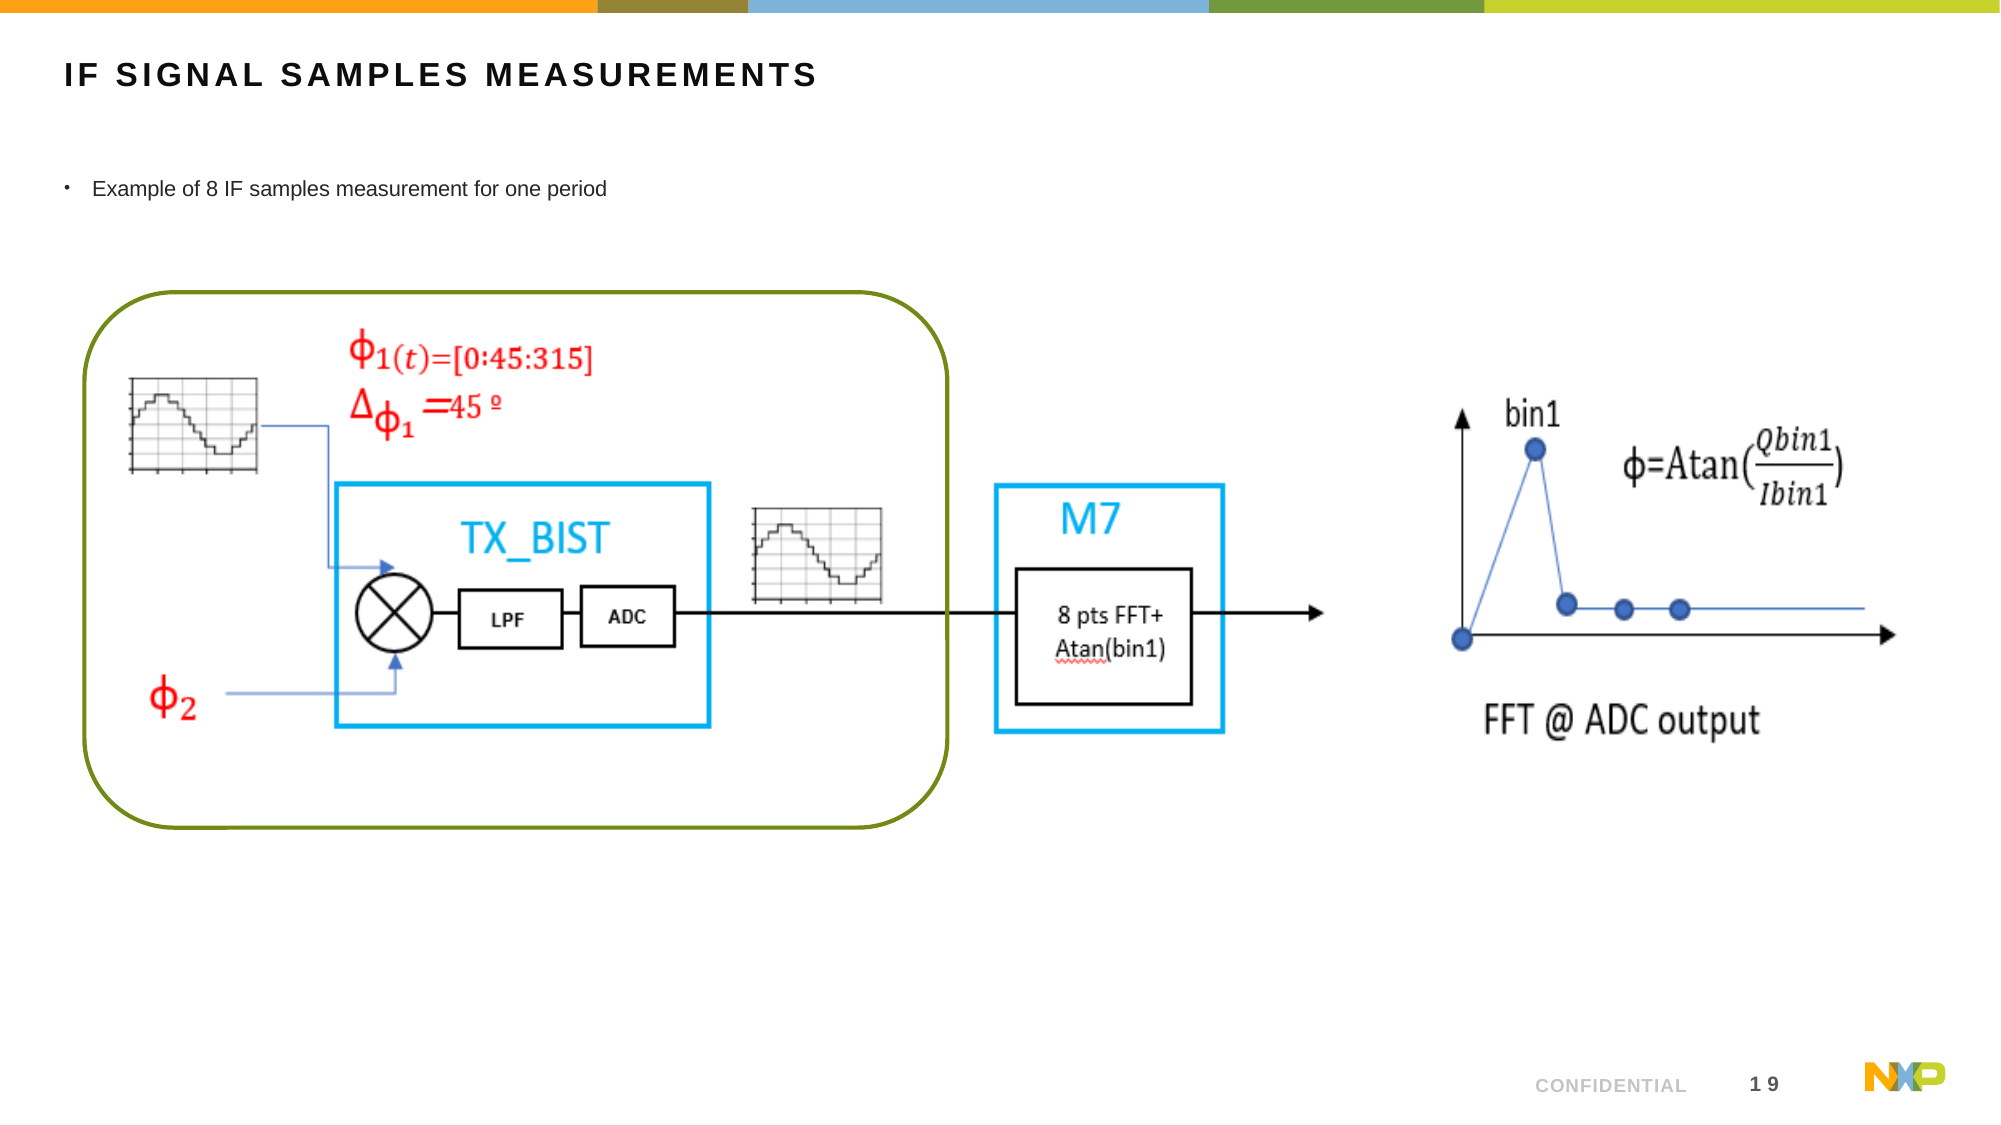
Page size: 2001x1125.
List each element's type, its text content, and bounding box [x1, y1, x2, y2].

picture [1407, 366, 1935, 764]
picture [84, 291, 1334, 838]
list Example of 8 IF samples measurement for one period [49, 167, 1963, 933]
title IF signal samples measurements [48, 45, 1963, 154]
